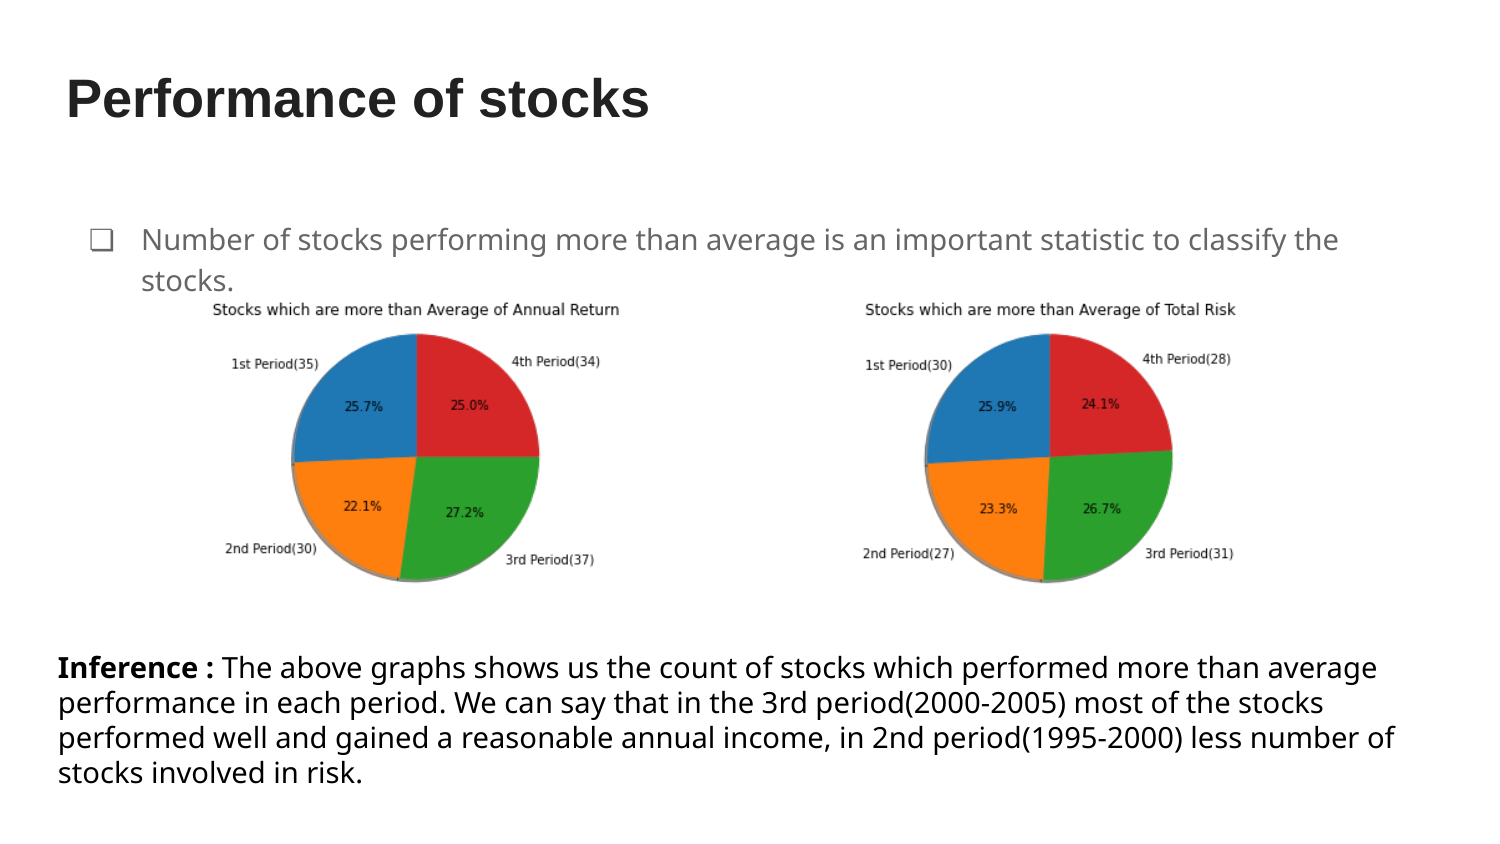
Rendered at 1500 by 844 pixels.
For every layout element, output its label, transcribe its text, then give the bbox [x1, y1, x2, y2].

picture [199, 294, 635, 602]
title Performance of stocks [51, 48, 1449, 180]
list Number of stocks performing more than average is an important statistic to classify the stocks. [51, 201, 1449, 295]
picture [833, 294, 1267, 602]
text_box Inference : The above graphs shows us the count of stocks which performed more than average performance in each period. We can say that in the 3rd period(2000-2005) most of the stocks performed well and gained a reasonable annual income, in 2nd period(1995-2000) less number of stocks involved in risk. [42, 634, 1441, 821]
